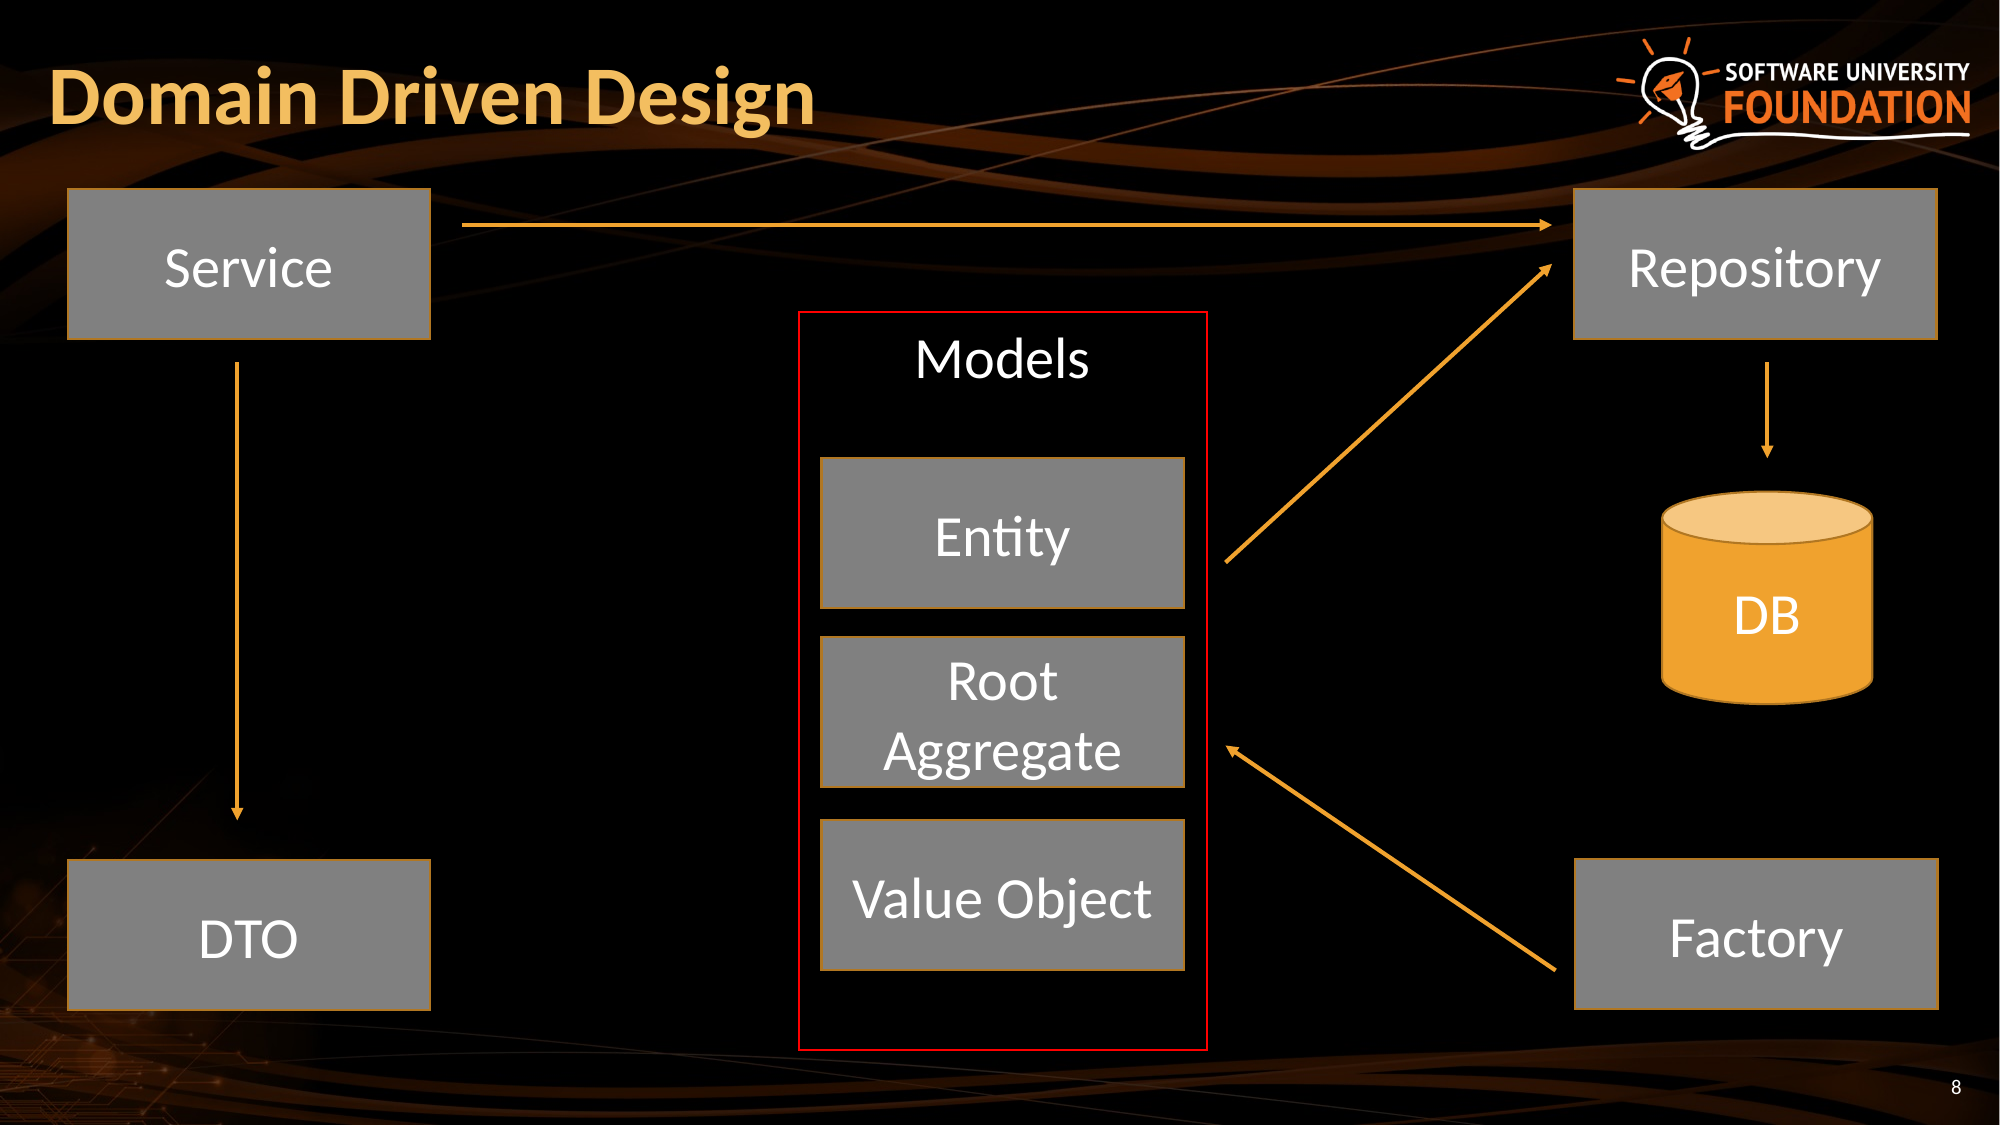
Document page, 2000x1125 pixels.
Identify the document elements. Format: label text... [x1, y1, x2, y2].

text_box Repository [1573, 188, 1938, 340]
text_box Service [67, 188, 431, 340]
text_box Models [798, 311, 1208, 1051]
picture [0, 0, 2000, 1125]
text_box DB [1661, 490, 1874, 706]
text_box Factory [1574, 858, 1939, 1010]
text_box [1225, 263, 1553, 563]
title Domain Driven Design [30, 6, 1602, 189]
text_box Root Aggregate [820, 636, 1185, 788]
text_box DTO [67, 859, 431, 1011]
slide_number 8 [1897, 1070, 1968, 1103]
text_box Value Object [820, 819, 1185, 971]
text_box Entity [820, 457, 1185, 609]
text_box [1225, 745, 1556, 971]
